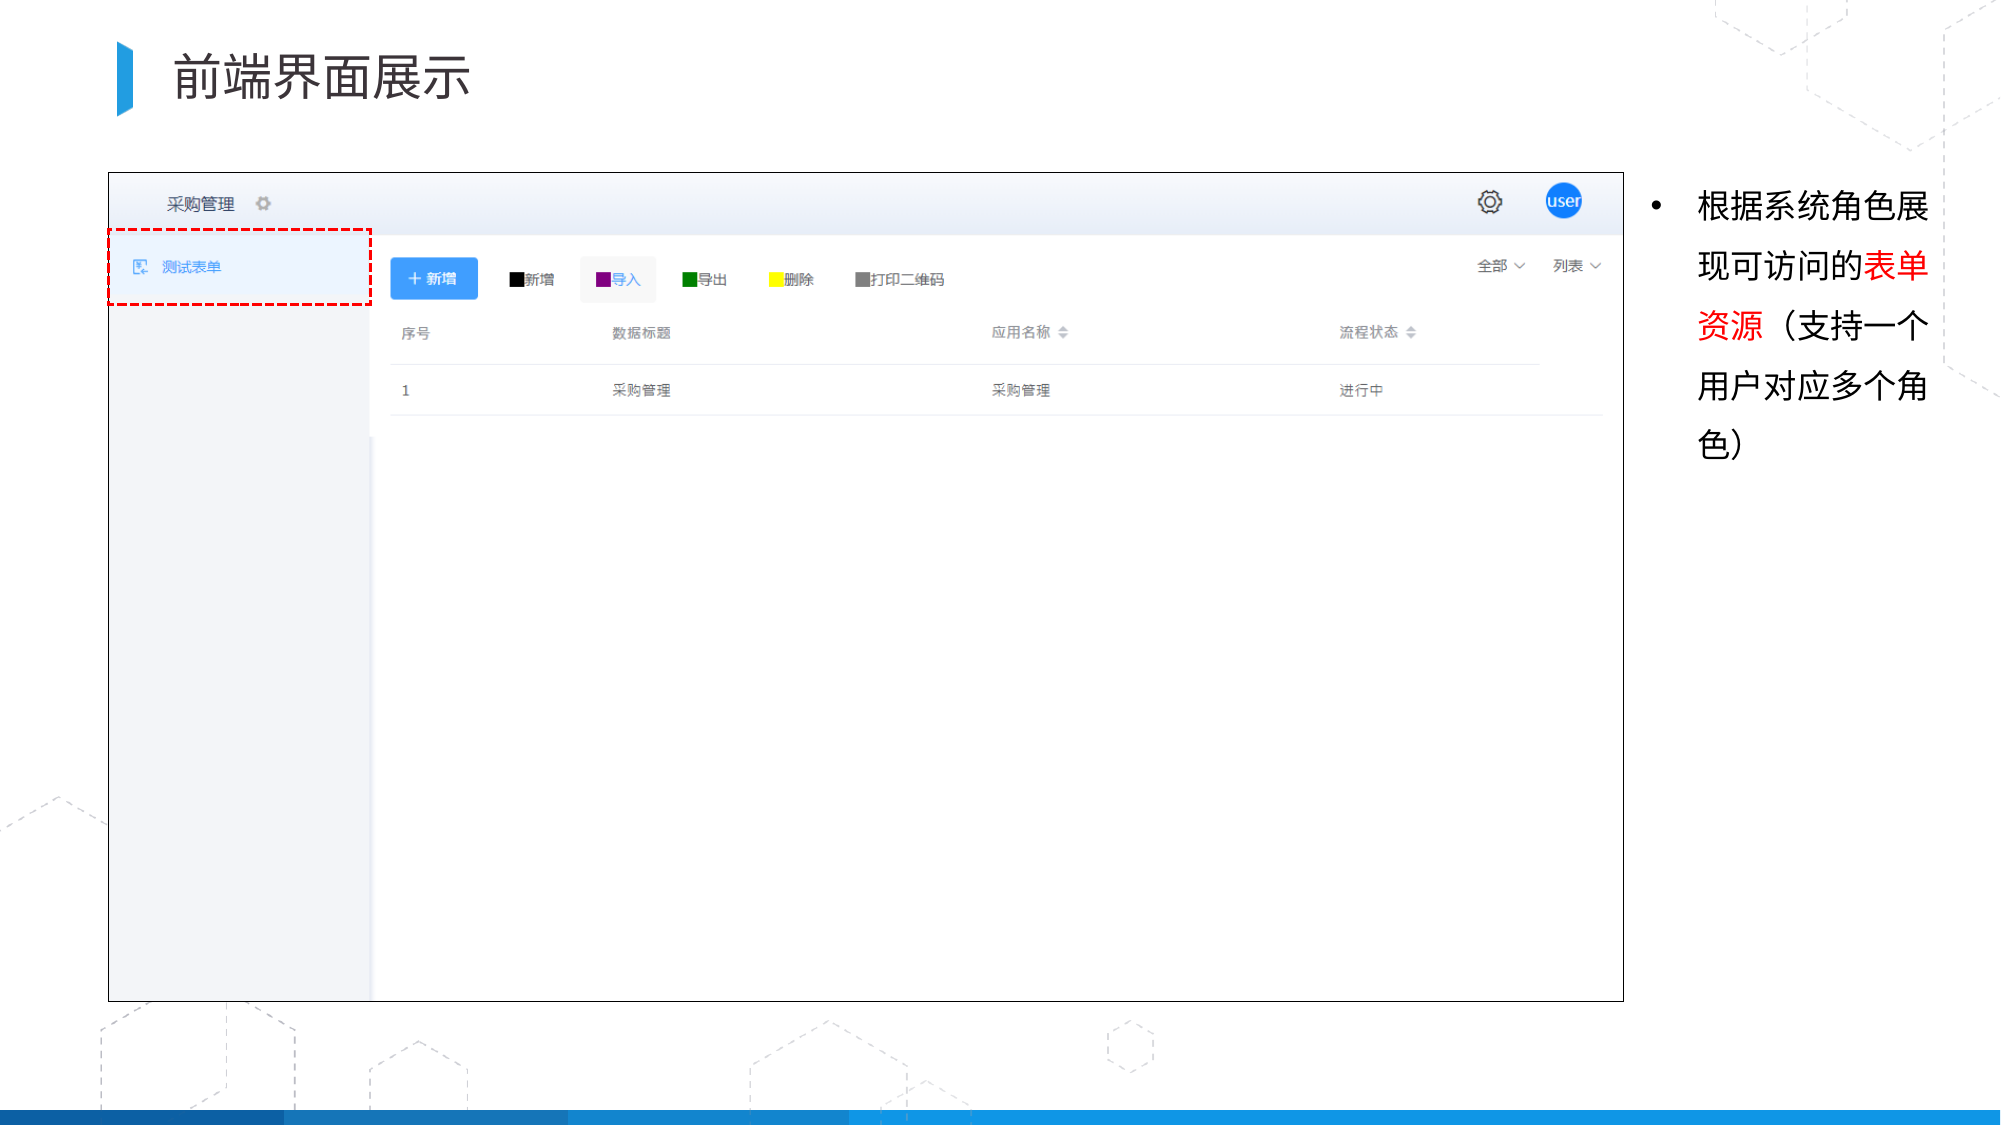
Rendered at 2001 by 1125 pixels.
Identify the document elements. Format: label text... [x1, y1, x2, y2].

title 前端界面展示 [157, 34, 1493, 124]
picture [0, 0, 2001, 1125]
text_box 根据系统角色展现可访问的表单资源（支持一个用户对应多个角色） [1635, 157, 1964, 472]
